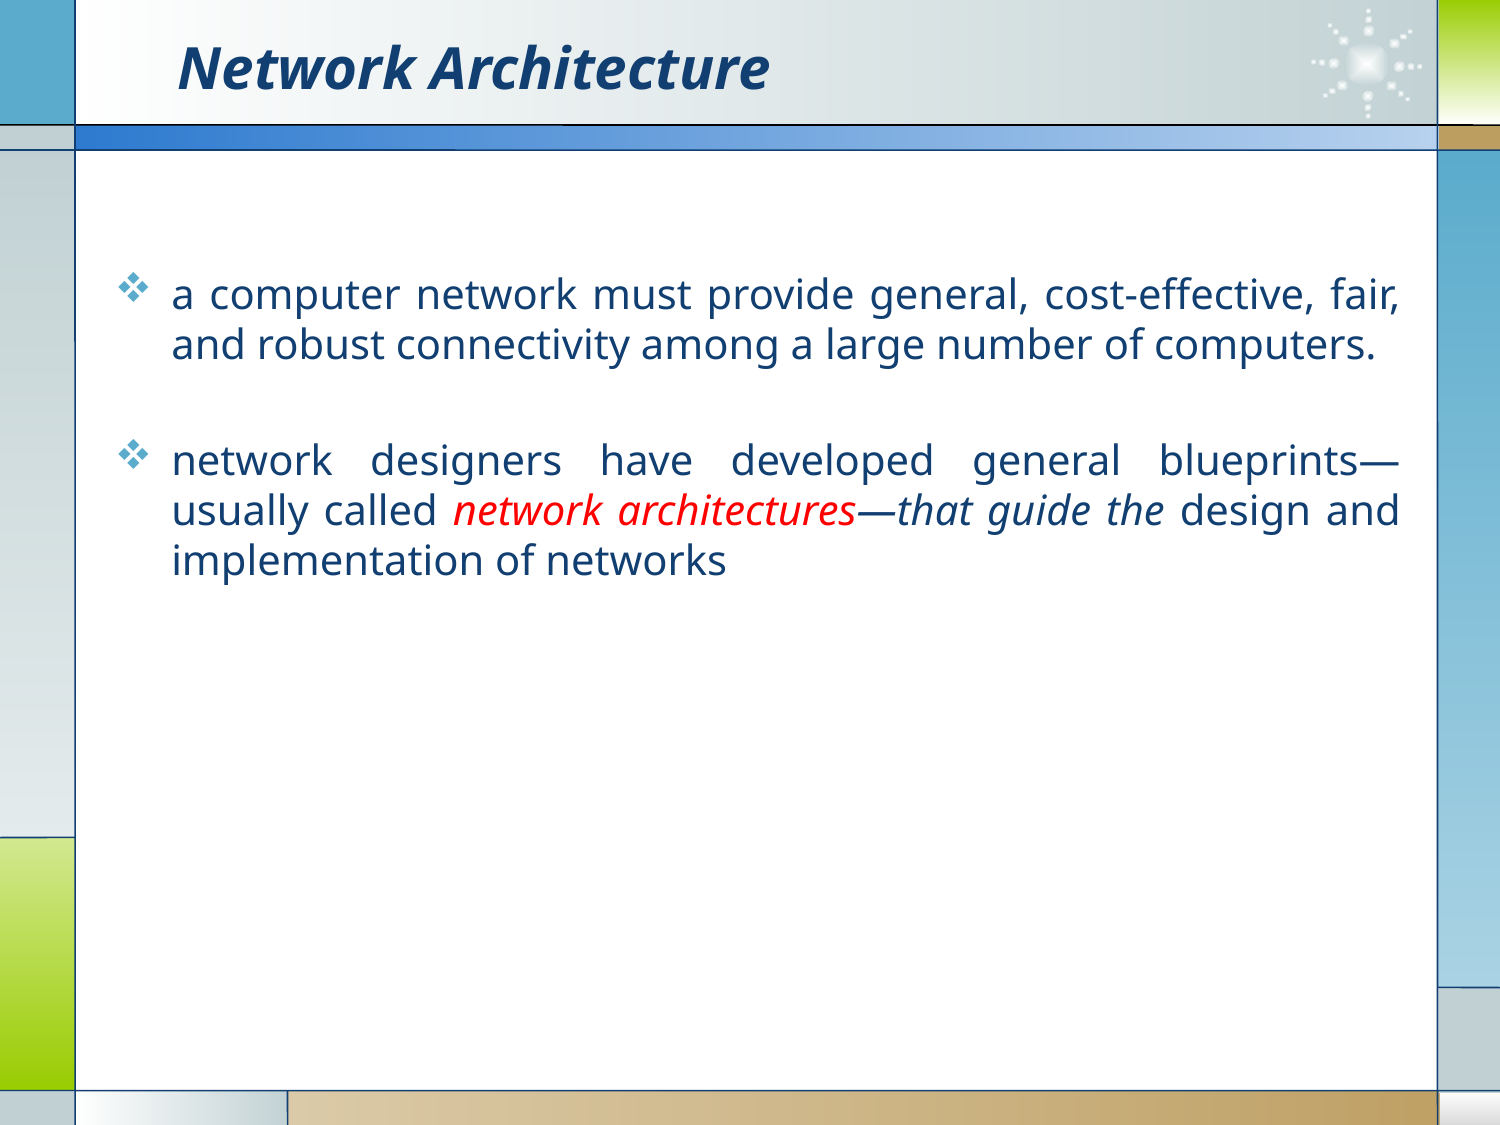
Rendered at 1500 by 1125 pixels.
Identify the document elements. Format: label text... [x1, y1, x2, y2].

list a computer network must provide general, cost-effective, fair, and robust connectivity among a large number of computers. network designers have developed general blueprints—usually called network architectures—that guide the design and implementation of networks [99, 201, 1417, 1010]
title Network Architecture [162, 19, 1263, 113]
